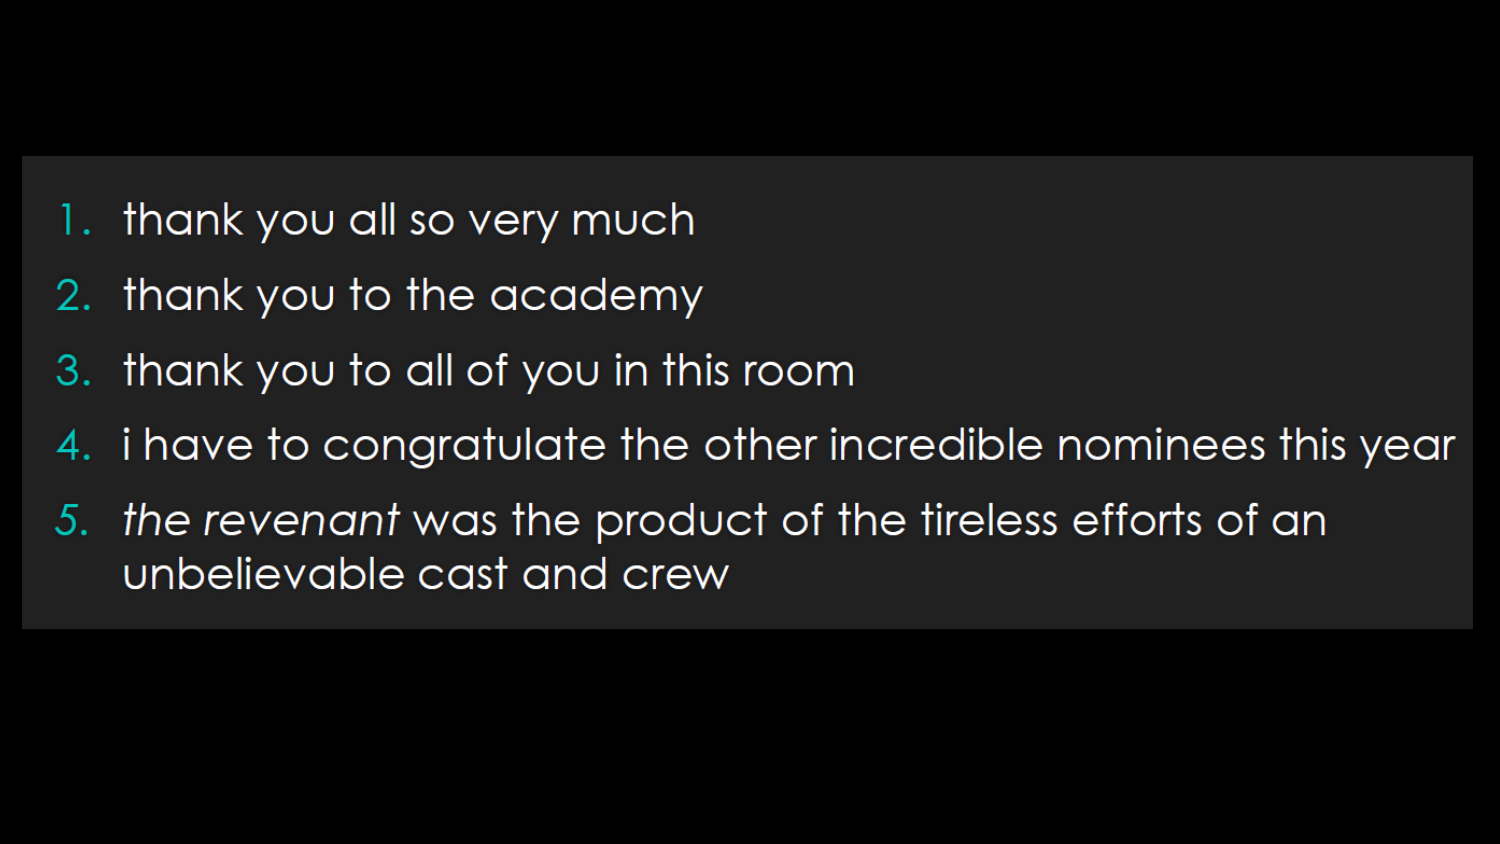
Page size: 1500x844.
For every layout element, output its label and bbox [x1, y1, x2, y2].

picture [22, 156, 1473, 629]
